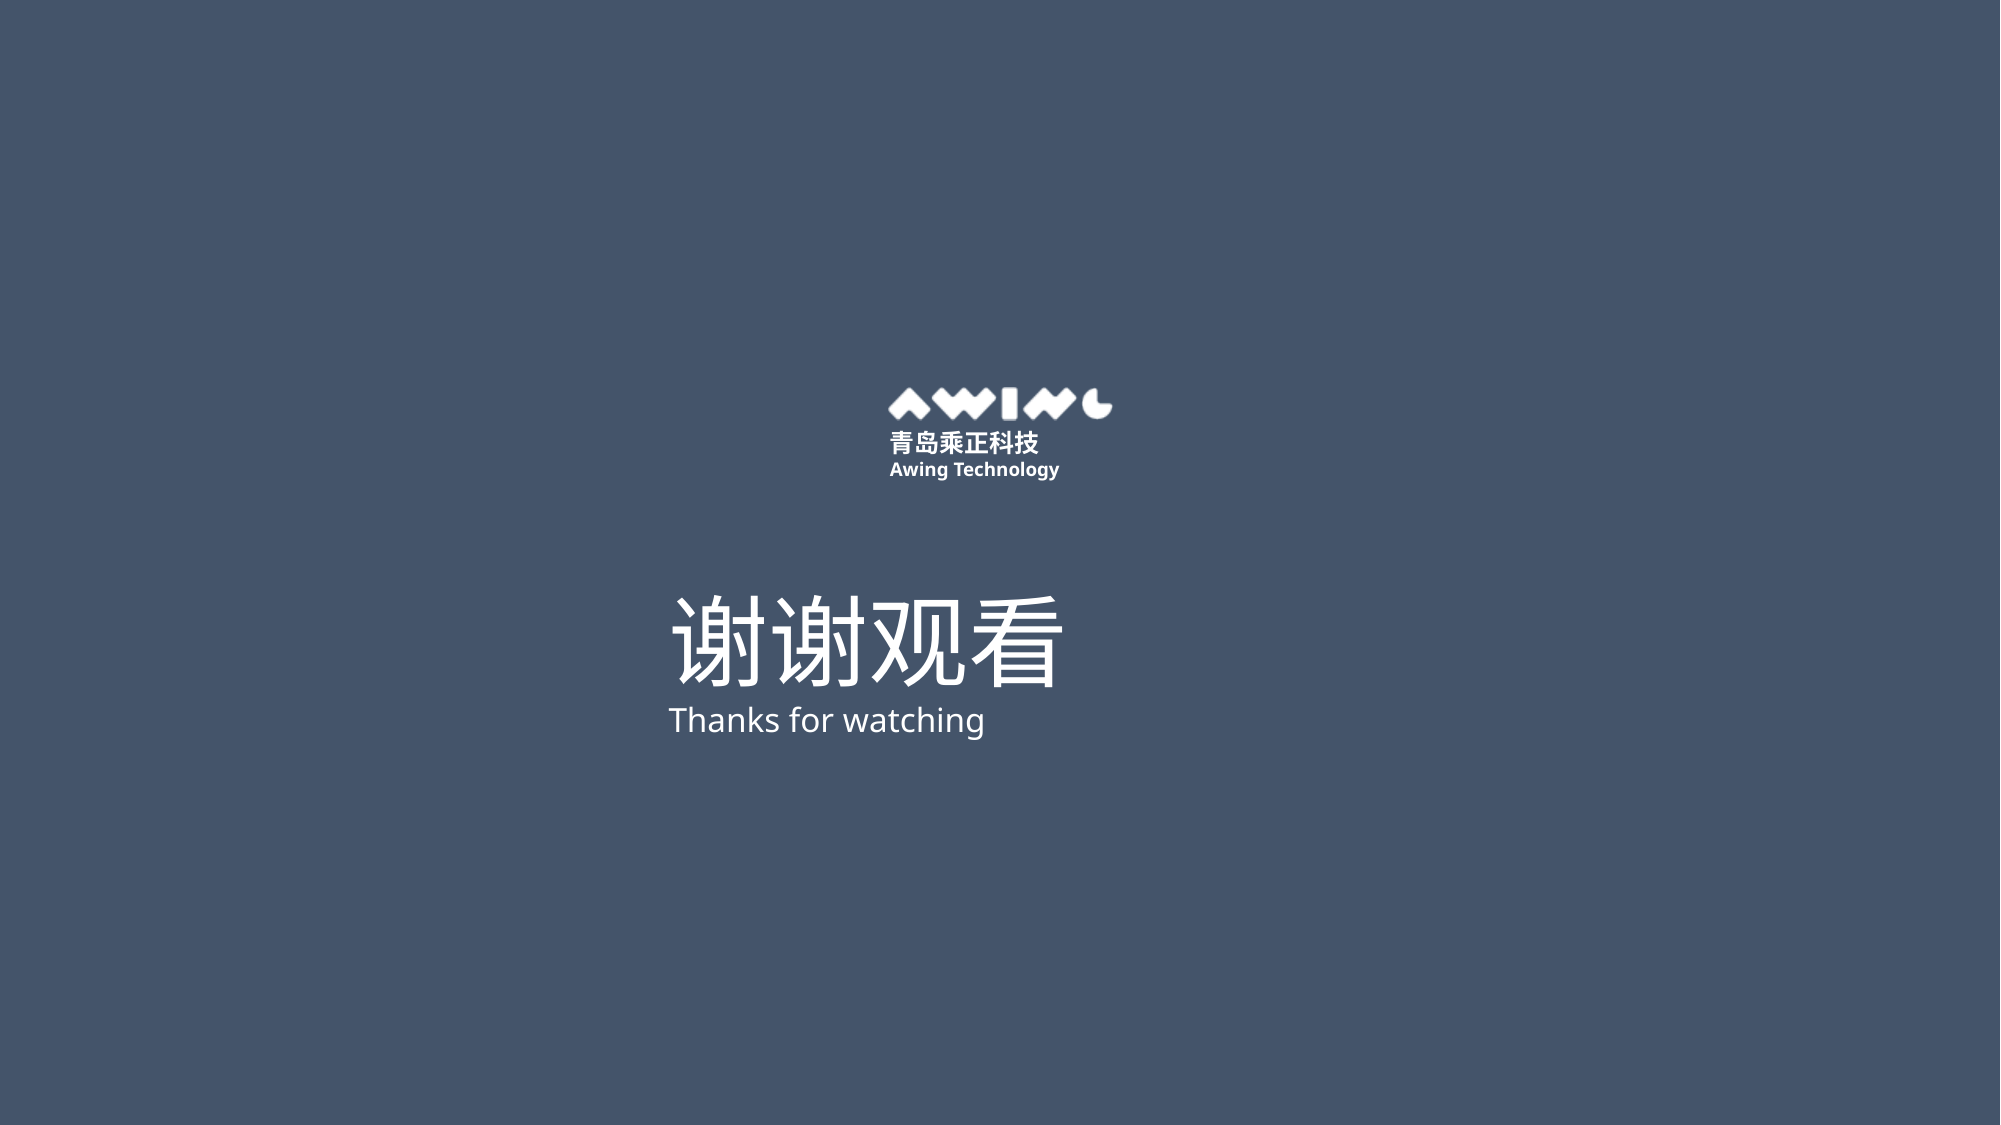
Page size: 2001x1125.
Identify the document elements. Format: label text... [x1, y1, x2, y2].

picture [888, 387, 1114, 421]
text_box 谢谢观看 Thanks for watching [653, 572, 1349, 747]
text_box 青岛乘正科技 Awing Technology [875, 420, 1125, 488]
